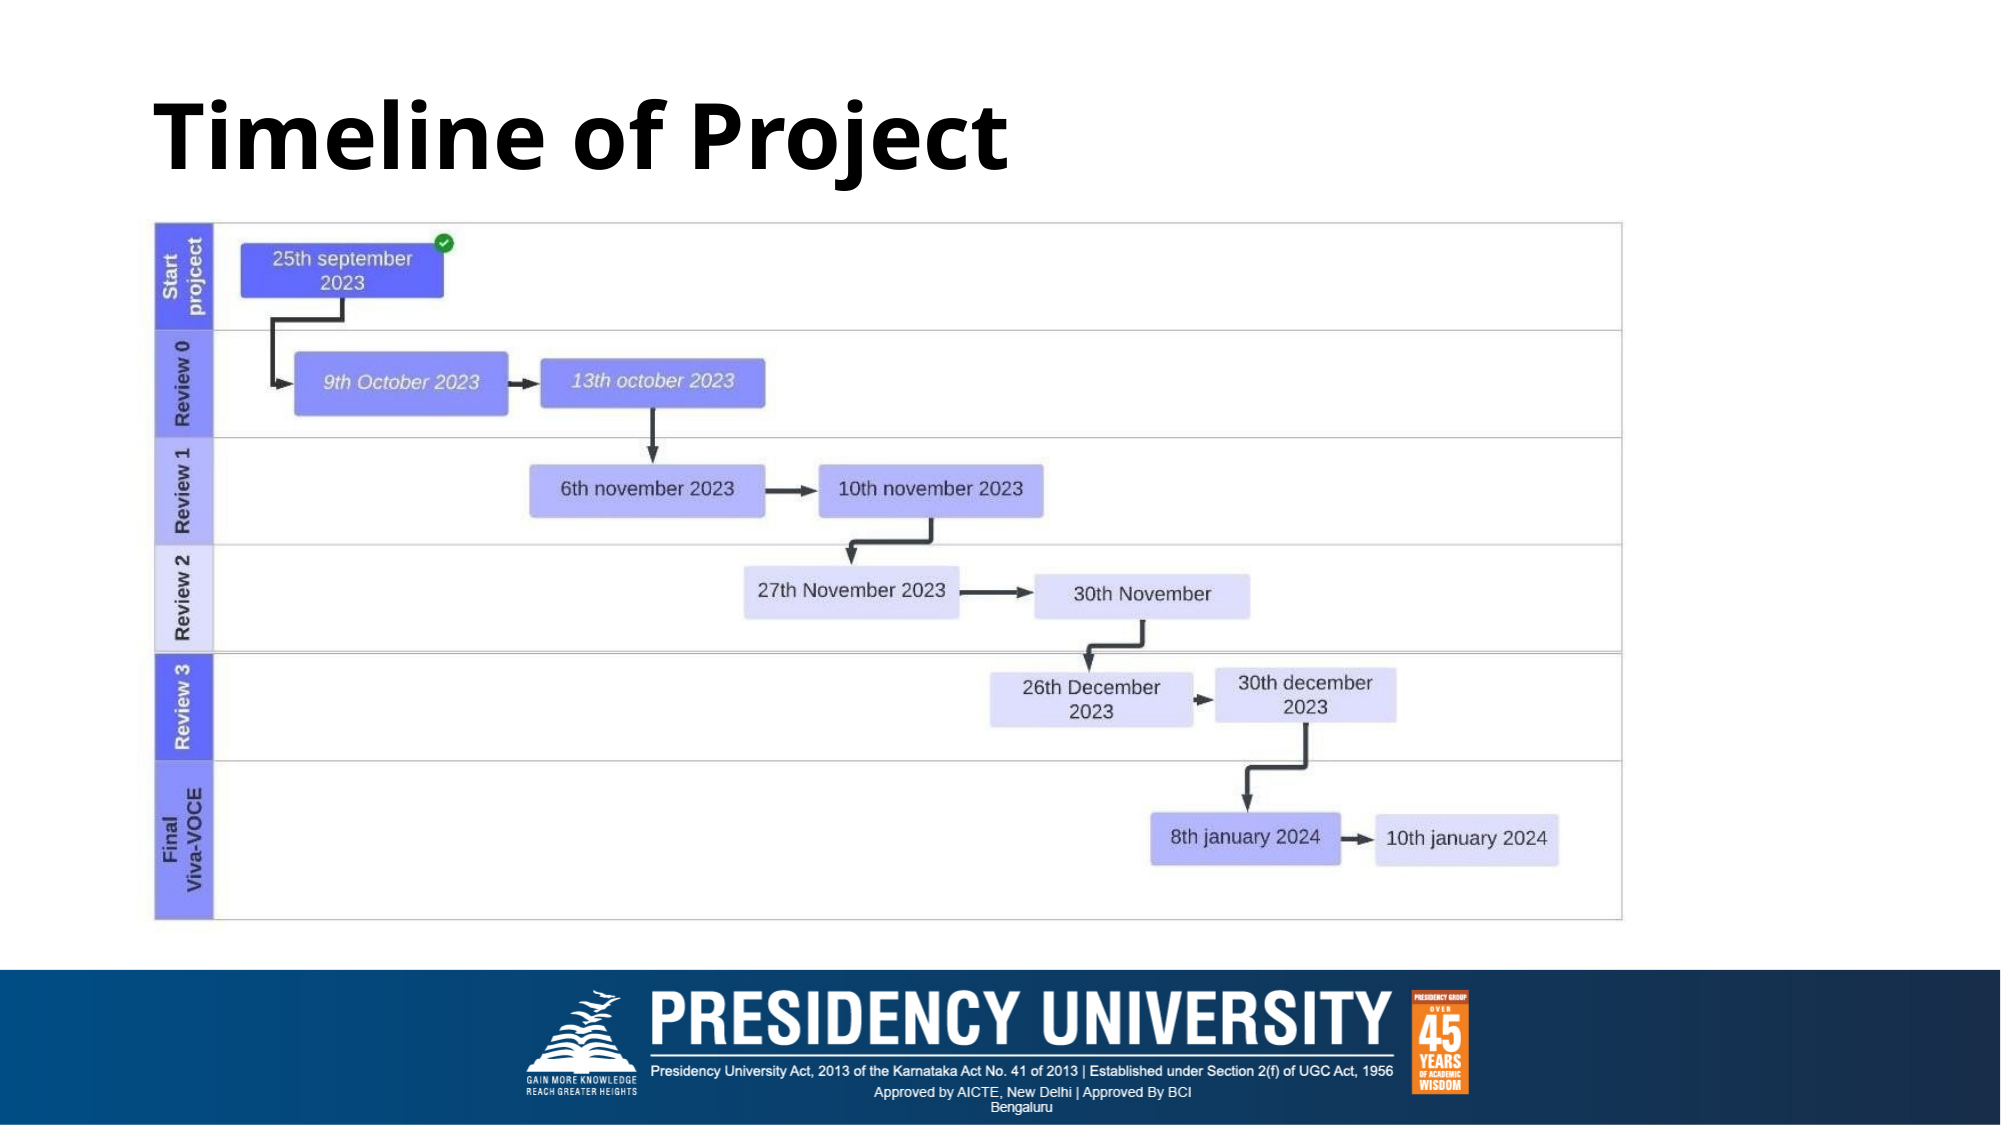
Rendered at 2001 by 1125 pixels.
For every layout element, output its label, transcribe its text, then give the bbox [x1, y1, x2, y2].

title Timeline of Project [137, 59, 1863, 220]
picture [0, 0, 2001, 1125]
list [137, 219, 1626, 934]
